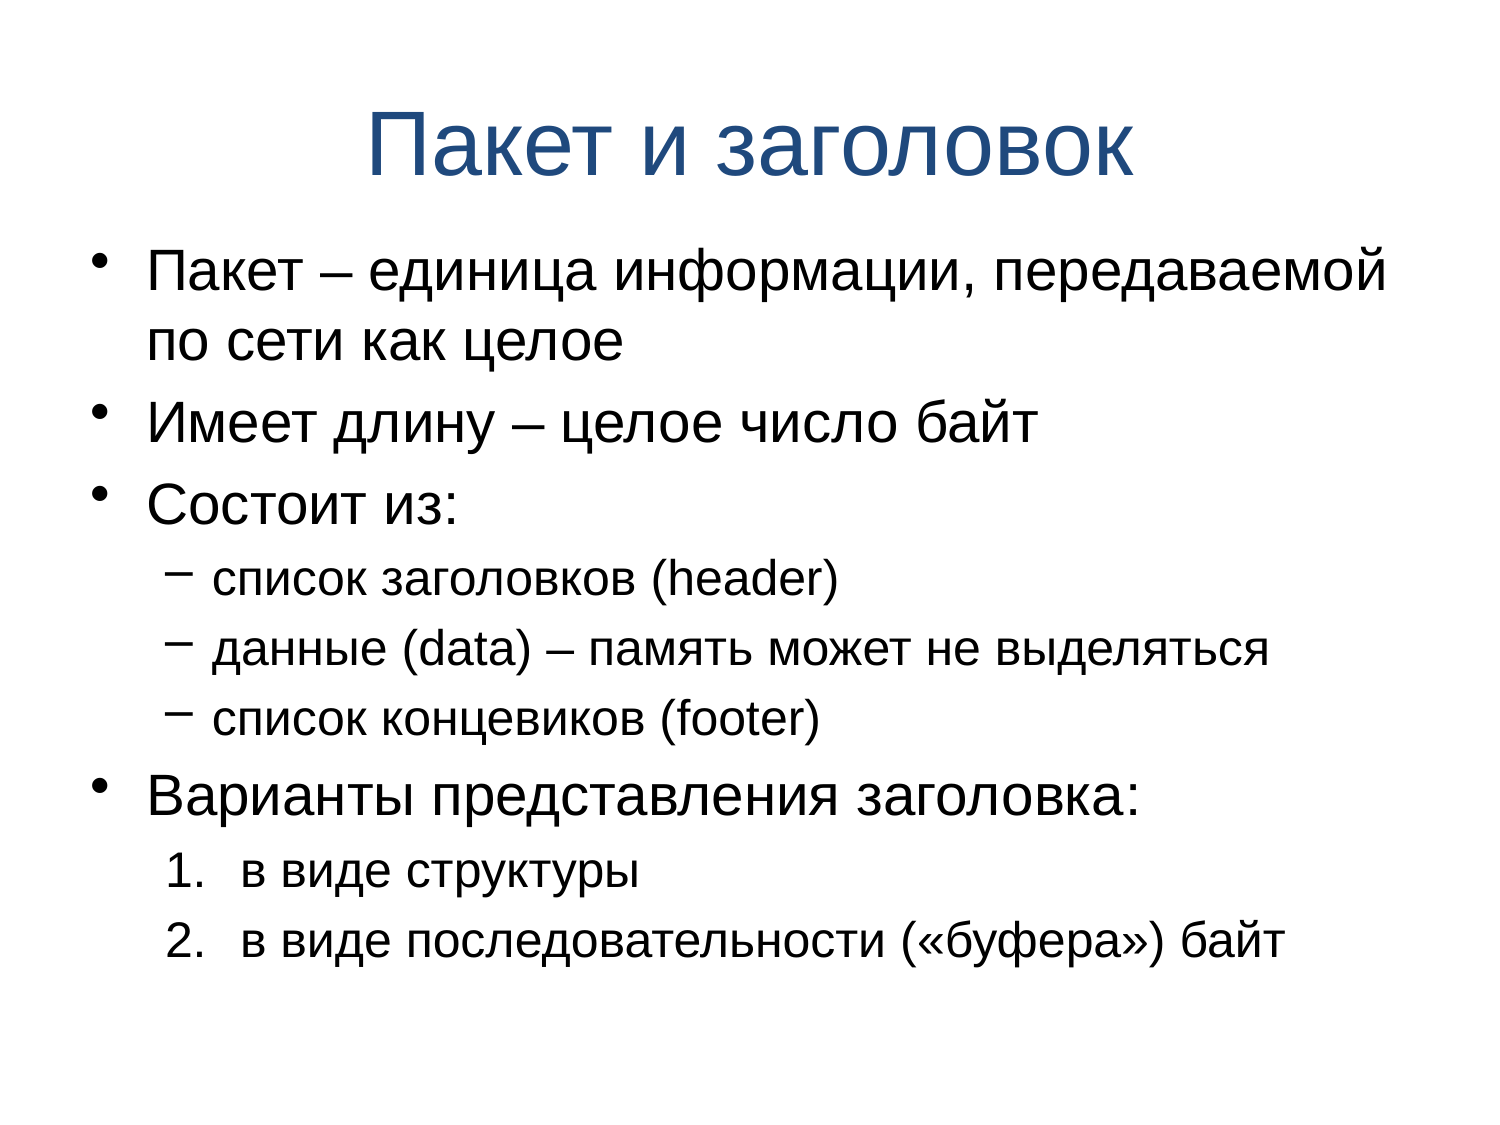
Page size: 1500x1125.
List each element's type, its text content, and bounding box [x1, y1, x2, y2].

list Пакет – единица информации, передаваемой по сети как целое Имеет длину – целое число байт Состоит из: список заголовков (header) данные (data) – память может не выделяться список концевиков (footer) Варианты представления заголовка: в виде структуры в виде последовательности («буфера») байт [75, 224, 1425, 1038]
title Пакет и заголовок [75, 45, 1425, 224]
